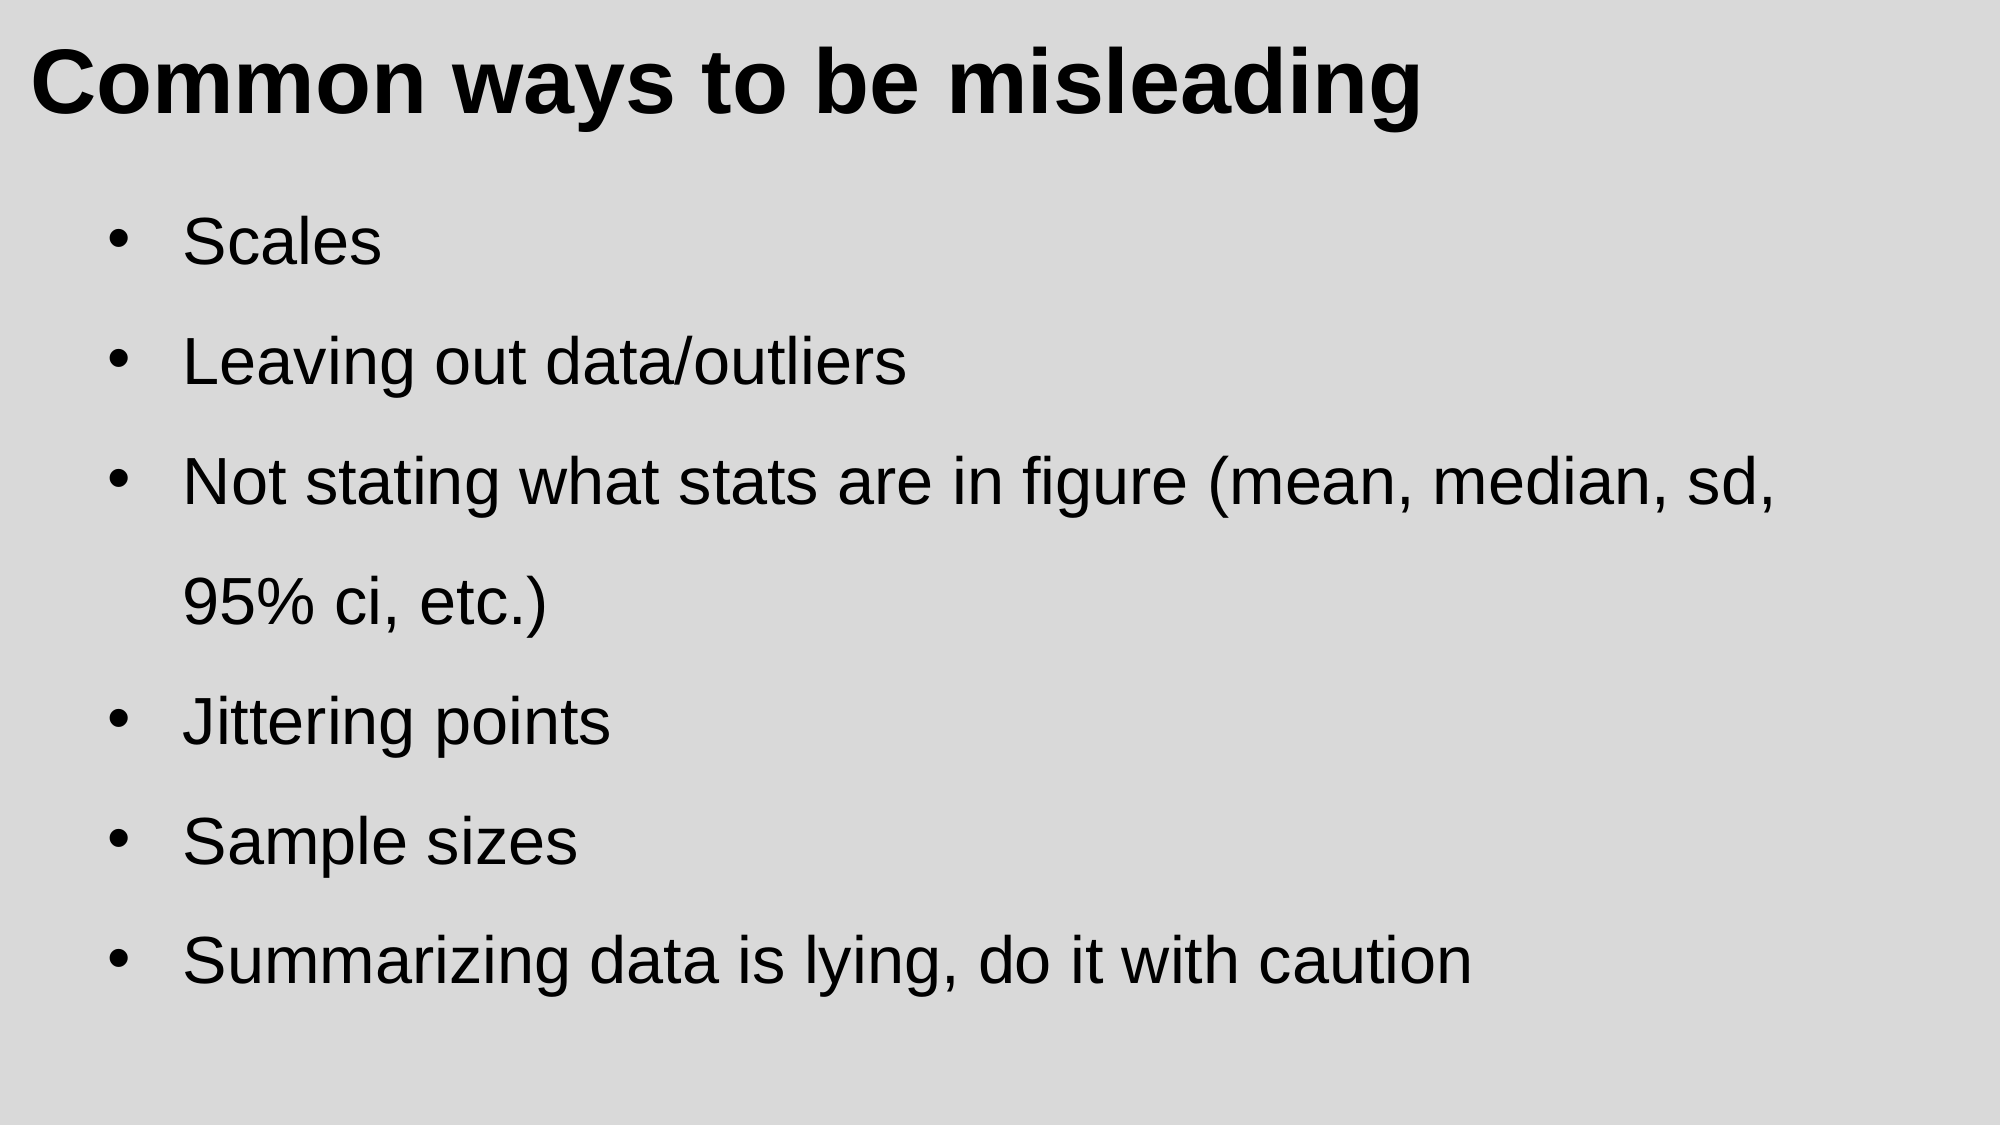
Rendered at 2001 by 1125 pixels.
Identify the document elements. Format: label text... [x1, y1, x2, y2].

text_box Scales Leaving out data/outliers Not stating what stats are in figure (mean, median, sd, 95% ci, etc.) Jittering points Sample sizes Summarizing data is lying, do it with caution [93, 150, 1907, 1070]
title Common ways to be misleading [15, 0, 1741, 193]
